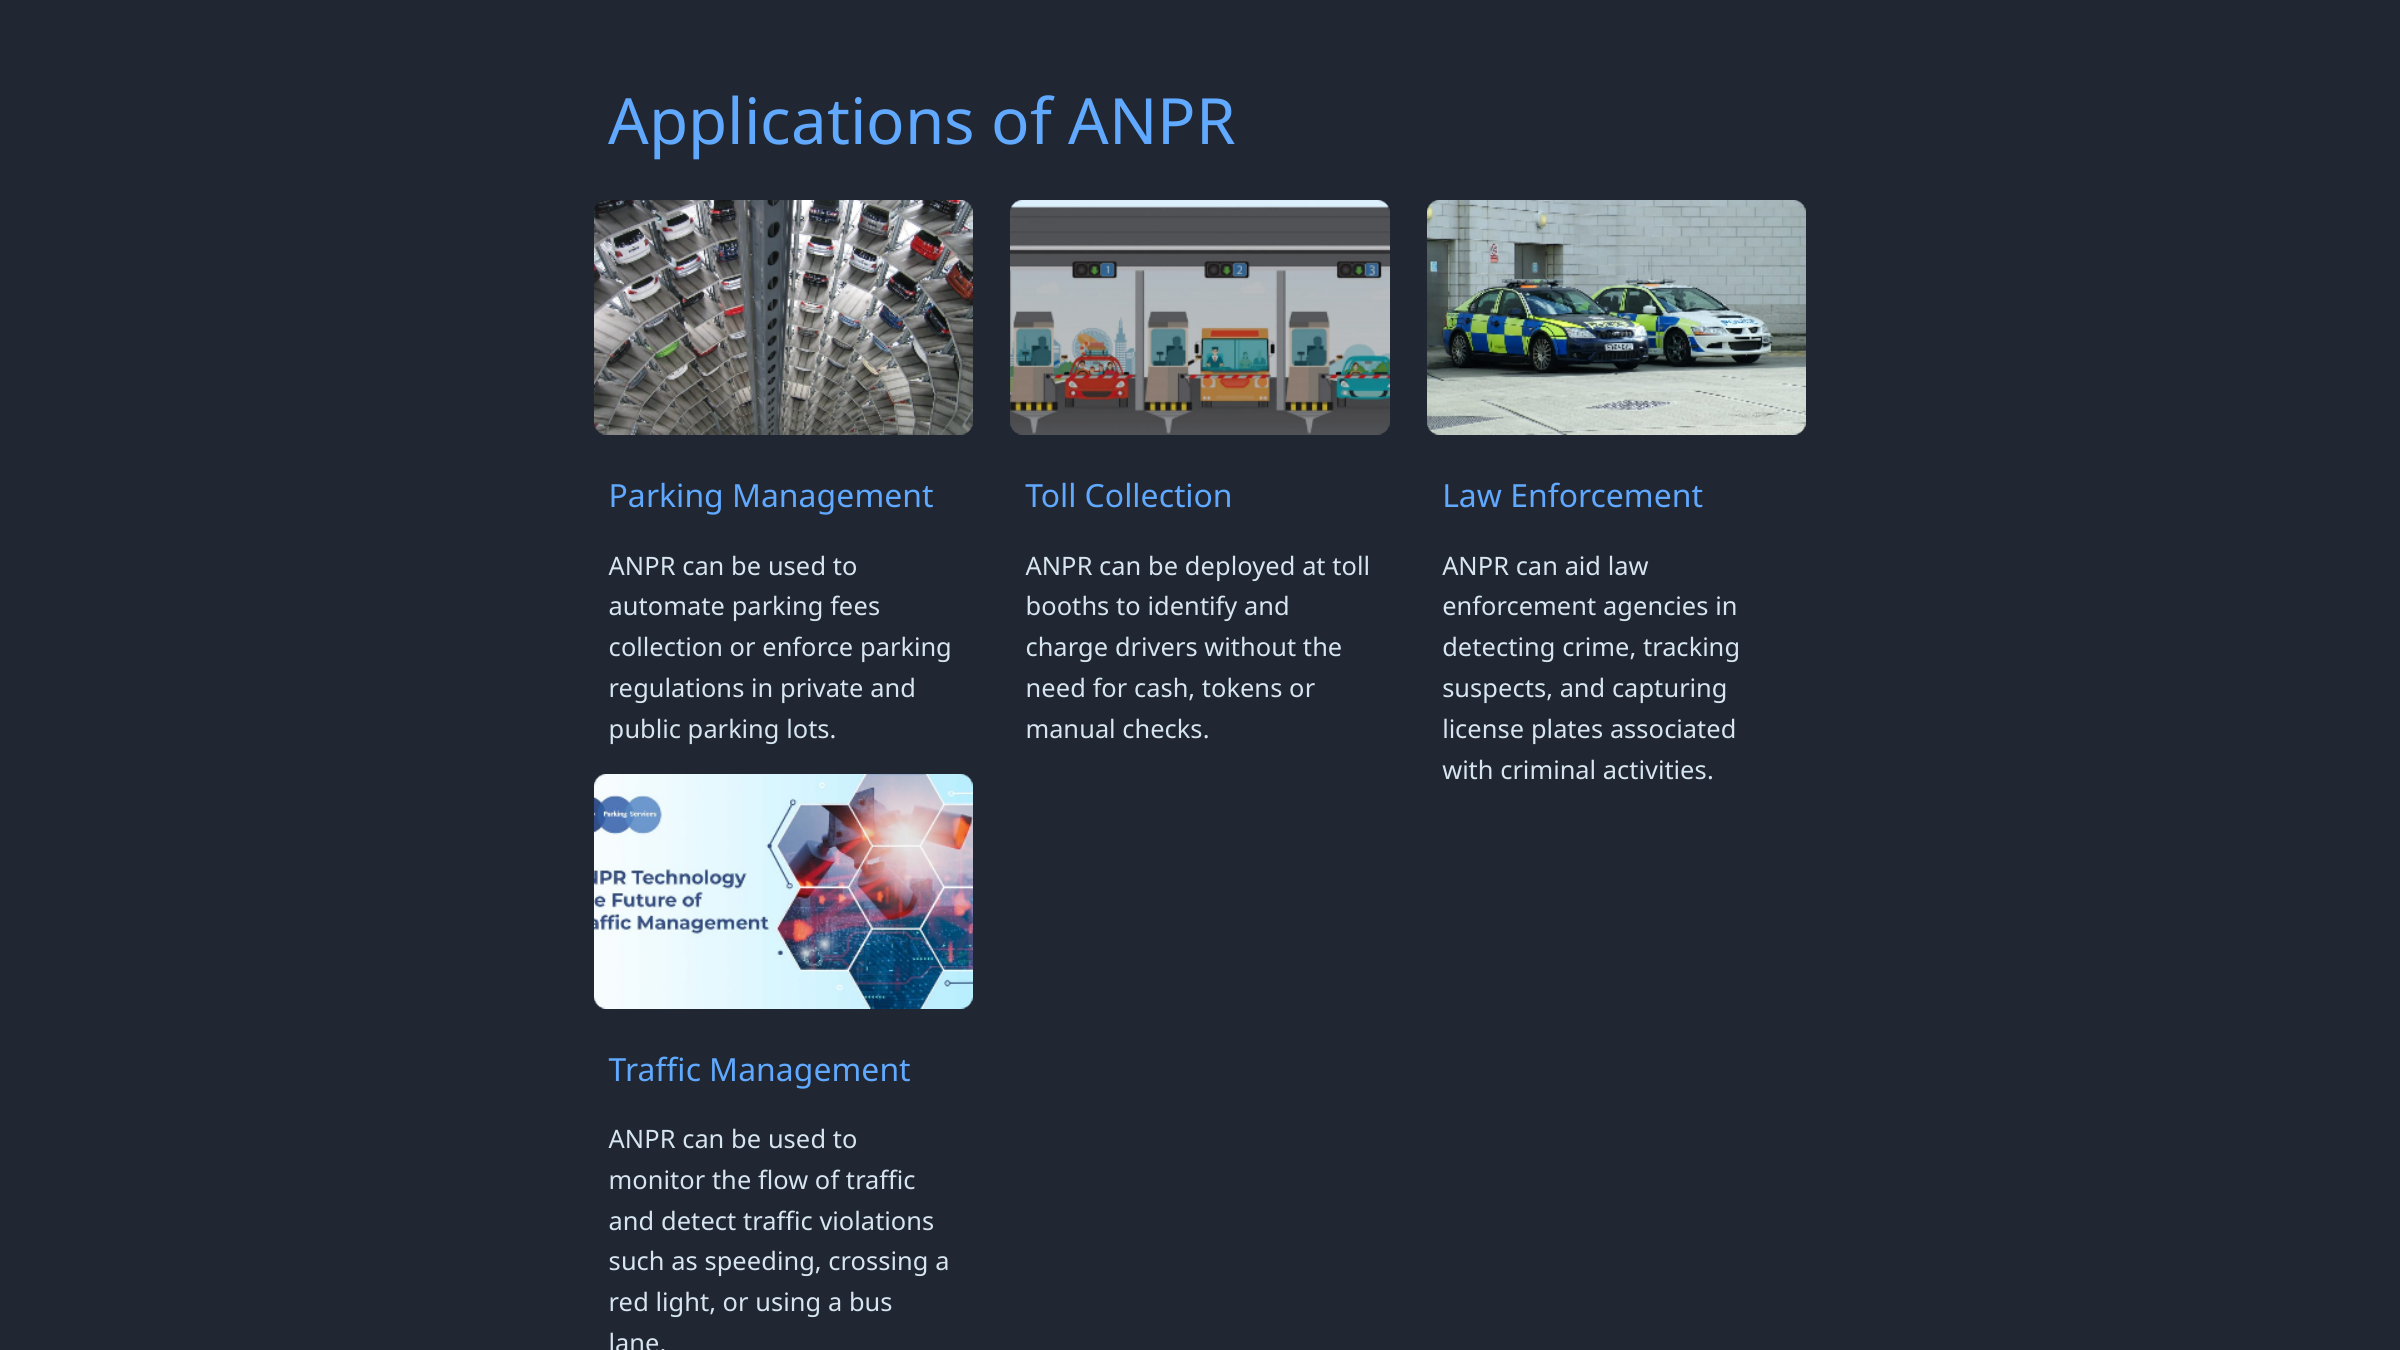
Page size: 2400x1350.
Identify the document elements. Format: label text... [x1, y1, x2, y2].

picture [1010, 200, 1390, 435]
text_box Law Enforcement [1427, 466, 1697, 507]
text_box ANPR can be used to automate parking fees collection or enforce parking regulations in private and public parking lots. [594, 531, 973, 696]
text_box Parking Management [594, 466, 923, 507]
picture [594, 200, 973, 435]
text_box Traffic Management [594, 1040, 904, 1080]
text_box ANPR can aid law enforcement agencies in detecting crime, tracking suspects, and capturing license plates associated with criminal activities. [1427, 531, 1806, 736]
text_box ANPR can be deployed at toll booths to identify and charge drivers without the need for cash, tokens or manual checks. [1010, 531, 1390, 696]
picture [1427, 200, 1806, 435]
text_box [0, 0, 2400, 1350]
picture [594, 774, 973, 1009]
text_box Applications of ANPR [594, 70, 1247, 150]
text_box Toll Collection [1010, 466, 1266, 507]
text_box ANPR can be used to monitor the flow of traffic and detect traffic violations such as speeding, crossing a red light, or using a bus lane. [594, 1105, 973, 1310]
